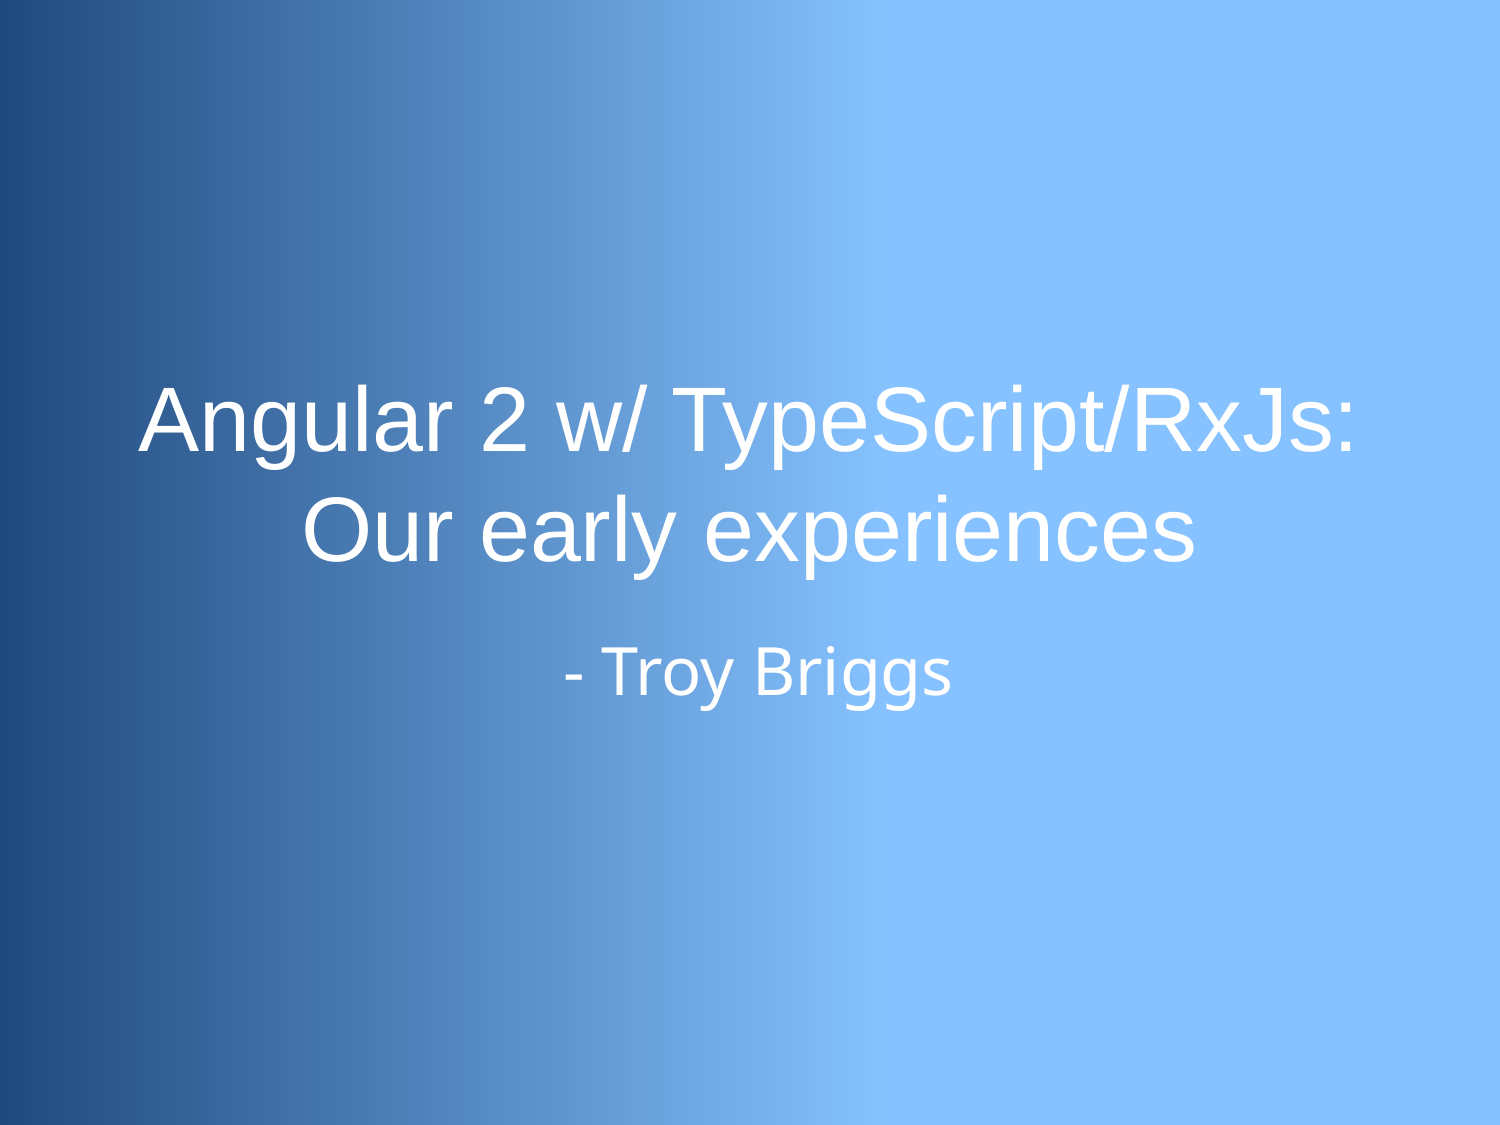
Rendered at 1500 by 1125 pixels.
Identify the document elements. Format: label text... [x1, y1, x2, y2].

title Angular 2 w/ TypeScript/RxJs: Our early experiences [112, 349, 1388, 591]
list - Troy Briggs [0, 629, 1500, 1125]
